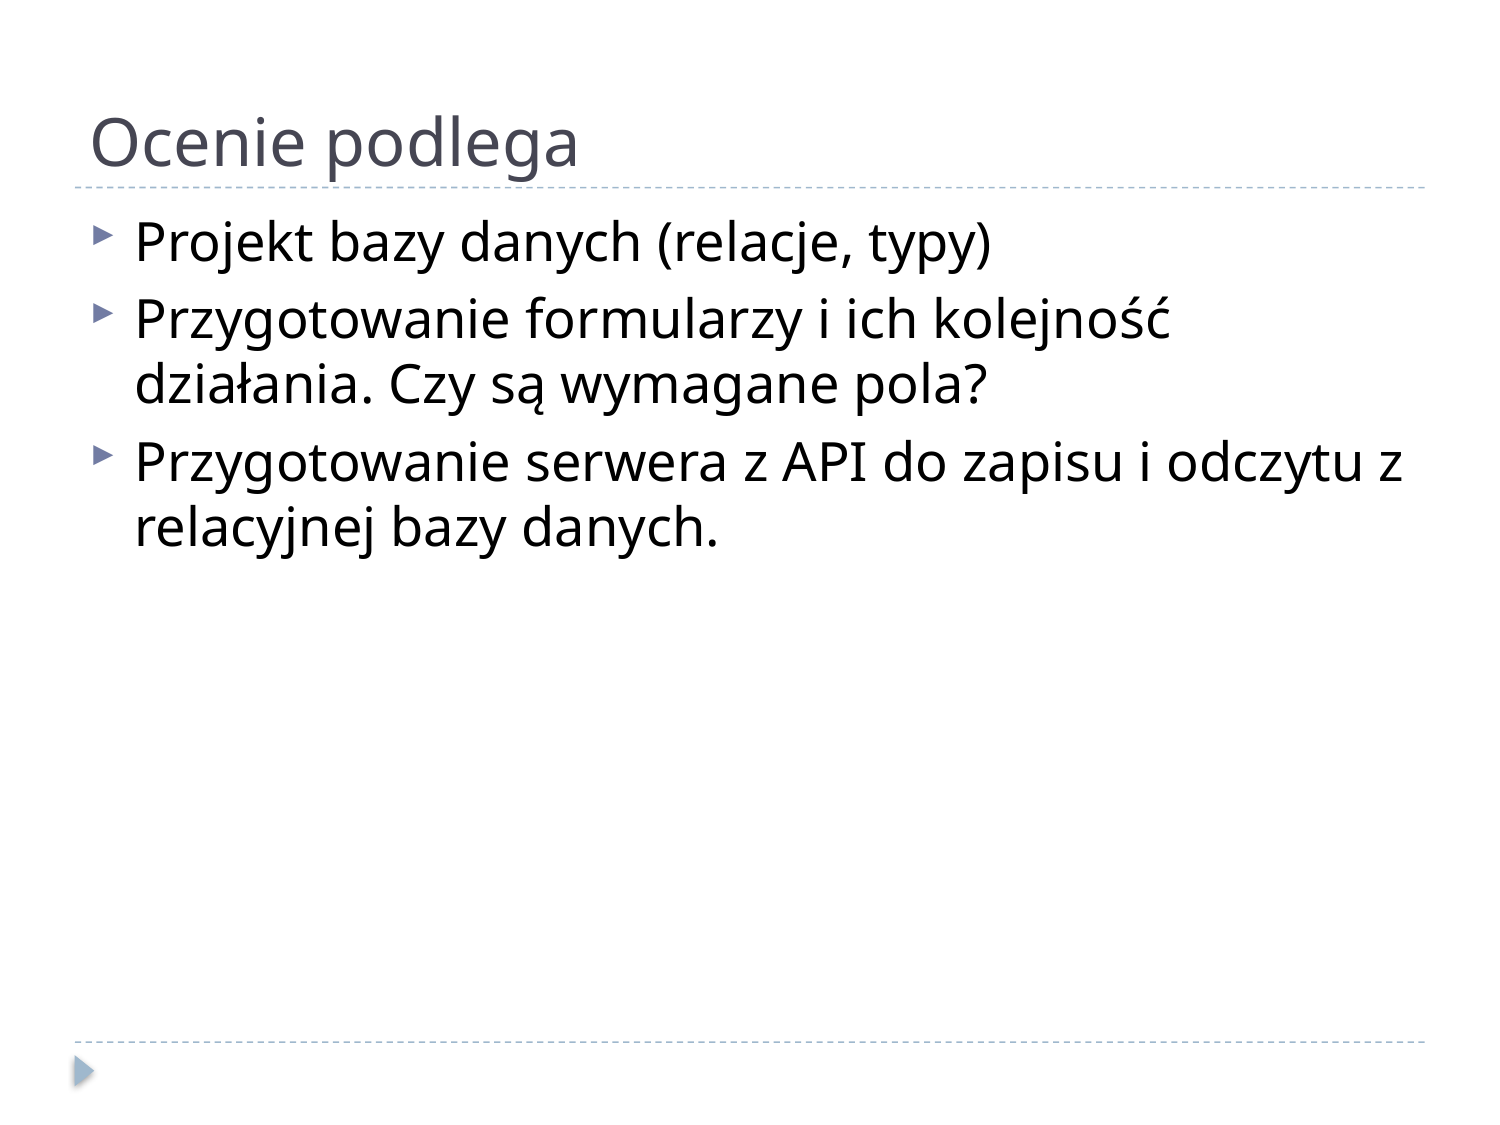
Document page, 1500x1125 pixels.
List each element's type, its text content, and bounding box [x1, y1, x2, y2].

list Projekt bazy danych (relacje, typy) Przygotowanie formularzy i ich kolejność działania. Czy są wymagane pola? Przygotowanie serwera z API do zapisu i odczytu z relacyjnej bazy danych. [75, 200, 1425, 1010]
title Ocenie podlega [75, 24, 1425, 188]
